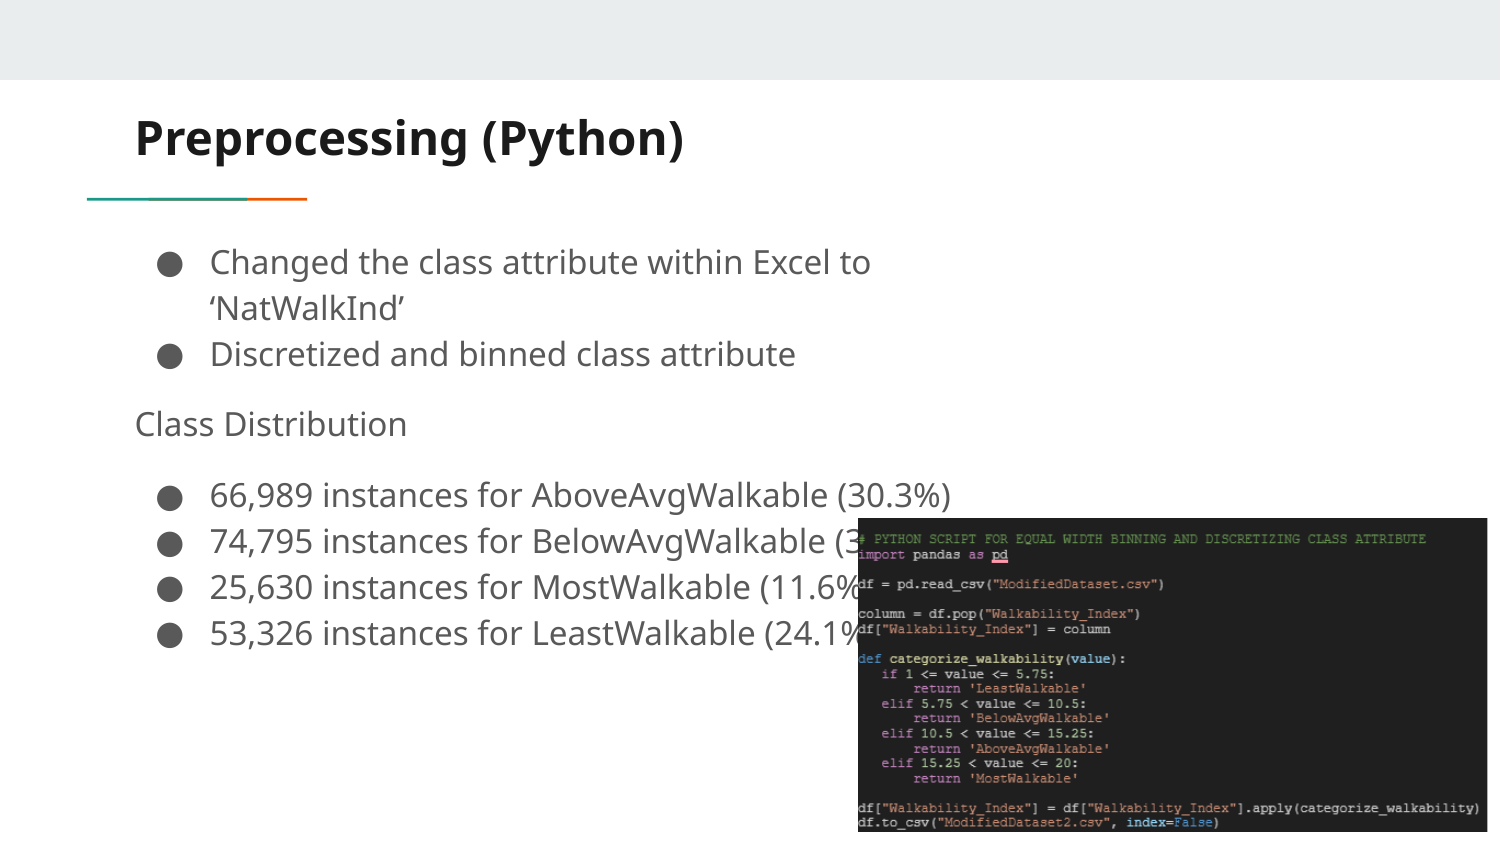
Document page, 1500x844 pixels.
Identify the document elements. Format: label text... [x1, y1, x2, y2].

picture [857, 517, 1488, 832]
title Preprocessing (Python) [119, 92, 1381, 181]
list Changed the class attribute within Excel to ‘NatWalkInd’ Discretized and binned class attribute Class Distribution 66,989 instances for AboveAvgWalkable (30.3%) 74,795 instances for BelowAvgWalkable (33.9%) 25,630 instances for MostWalkable (11.6%) 53,326 instances for LeastWalkable (24.1%) [119, 220, 1081, 819]
